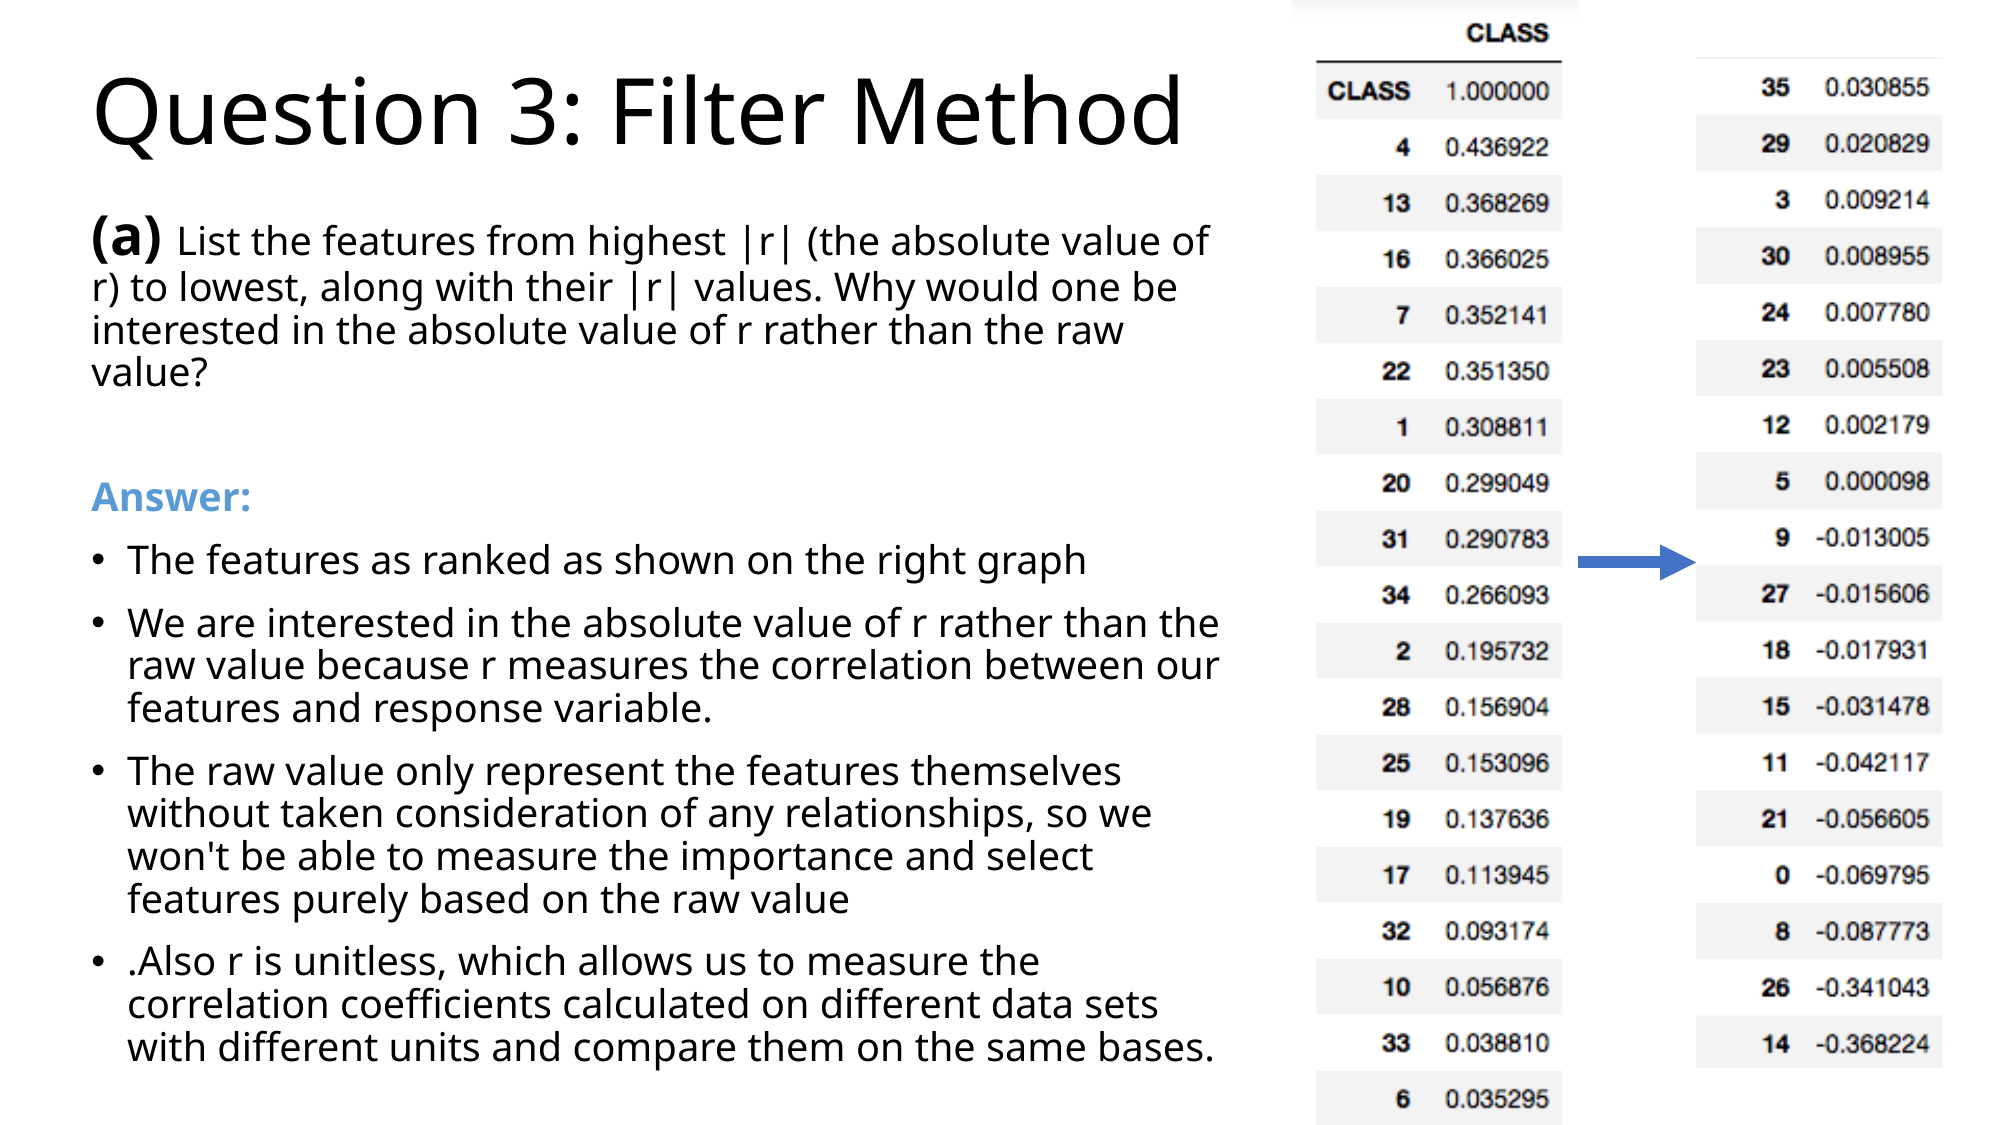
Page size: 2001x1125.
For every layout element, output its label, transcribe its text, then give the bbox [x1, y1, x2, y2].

picture [1292, 0, 1579, 1125]
title Question 3: Filter Method [1579, 5, 1802, 224]
picture [1696, 57, 1947, 1068]
title Question 3: Filter Method [76, 5, 1292, 224]
list (a) List the features from highest |r| (the absolute value of r) to lowest, along with their |r| values. Why would one be interested in the absolute value of r rather than the raw value? Answer: The features as ranked as shown on the right graph We are interested in the absolute value of r rather than the raw value because r measures the correlation between our features and response variable. The raw value only represent the features themselves without taken consideration of any relationships, so we won't be able to measure the importance and select features purely based on the raw value .Also r is unitless, which allows us to measure the correlation coefficients calculated on different data sets with different units and compare them on the same bases. [76, 200, 1253, 1078]
